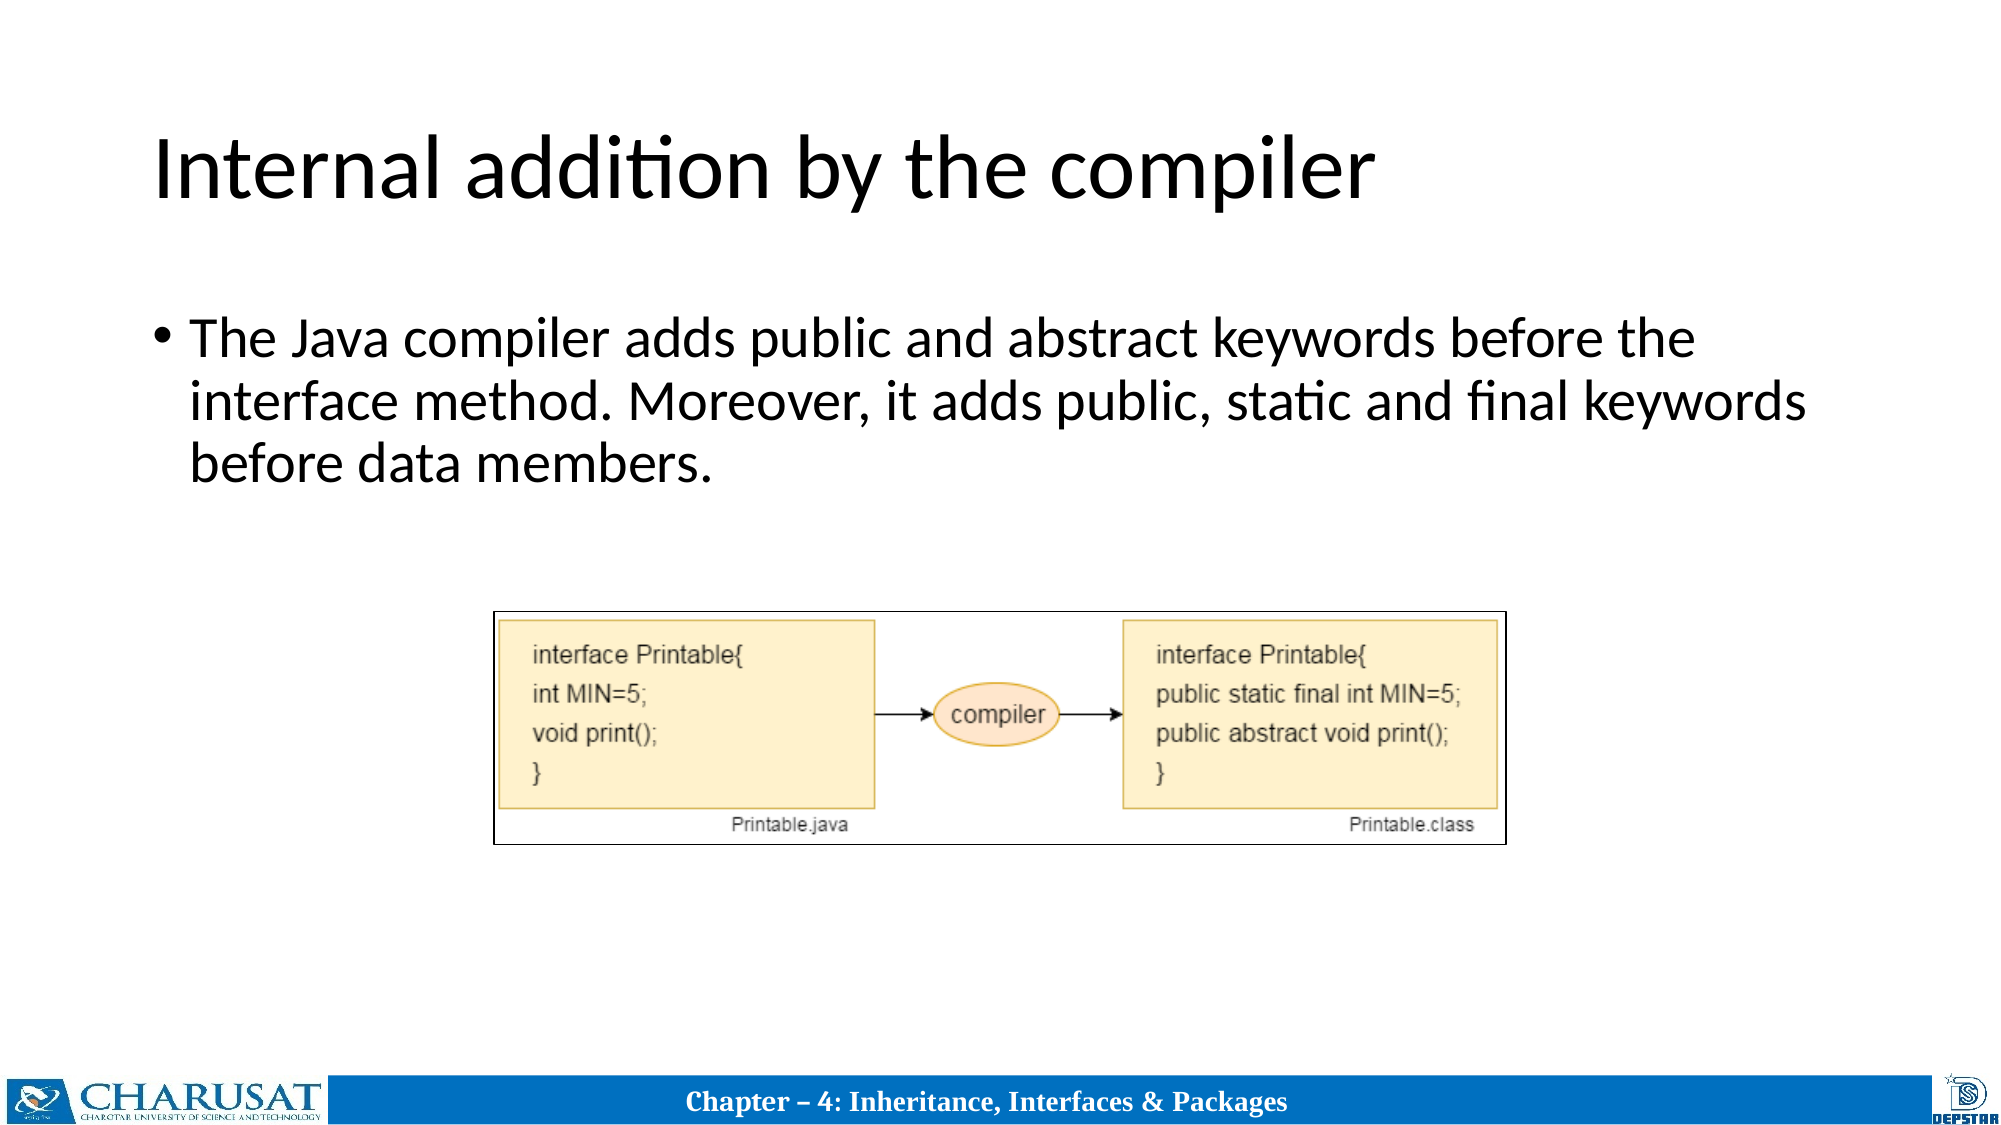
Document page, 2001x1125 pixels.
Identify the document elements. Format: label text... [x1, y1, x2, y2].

picture [494, 612, 1506, 844]
picture [0, 1075, 328, 1125]
title Internal addition by the compiler [137, 59, 1863, 278]
list The Java compiler adds public and abstract keywords before the interface method. Moreover, it adds public, static and final keywords before data members. [137, 299, 1863, 1014]
picture [1932, 1073, 1999, 1124]
